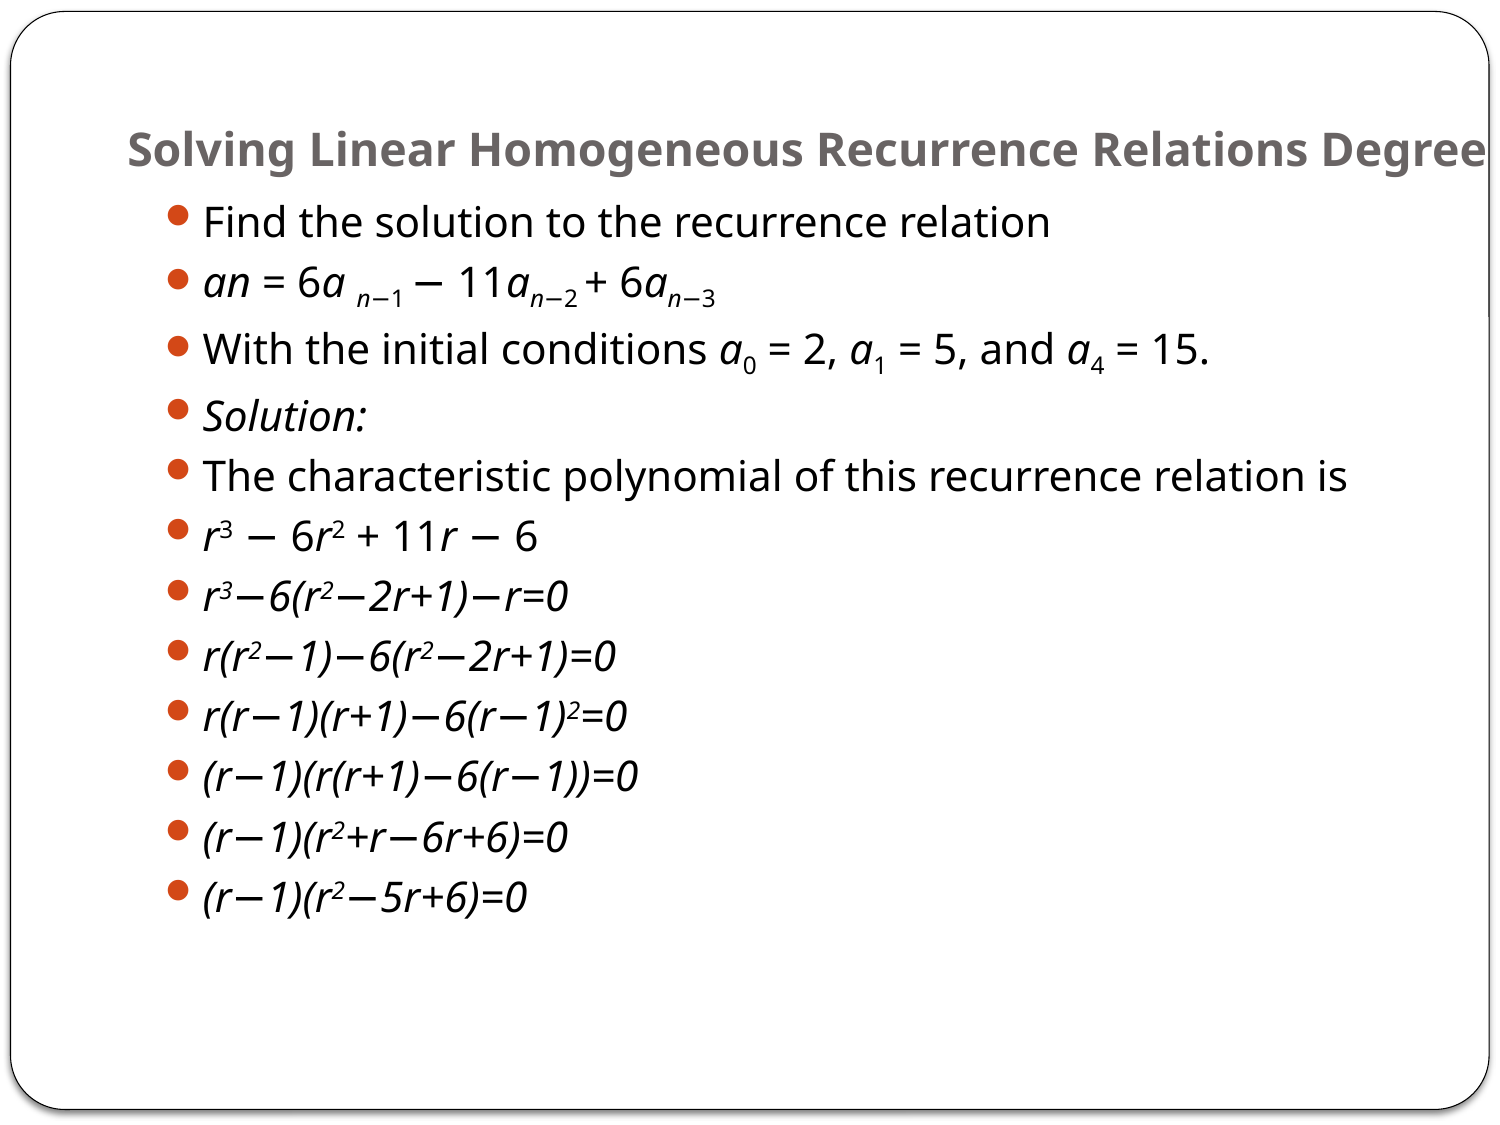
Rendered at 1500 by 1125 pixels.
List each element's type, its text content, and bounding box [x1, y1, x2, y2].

list Find the solution to the recurrence relation an = 6a n−1 − 11an−2 + 6an−3 With the initial conditions a0 = 2, a1 = 5, and a4 = 15. Solution: The characteristic polynomial of this recurrence relation is r3 − 6r2 + 11r − 6 r3−6(r2−2r+1)−r=0 r(r2−1)−6(r2−2r+1)=0 r(r−1)(r+1)−6(r−1)2=0 (r−1)(r(r+1)−6(r−1))=0 (r−1)(r2+r−6r+6)=0 (r−1)(r2−5r+6)=0 [150, 187, 1425, 938]
title Solving Linear Homogeneous Recurrence Relations Degree 3 [112, 75, 1500, 263]
